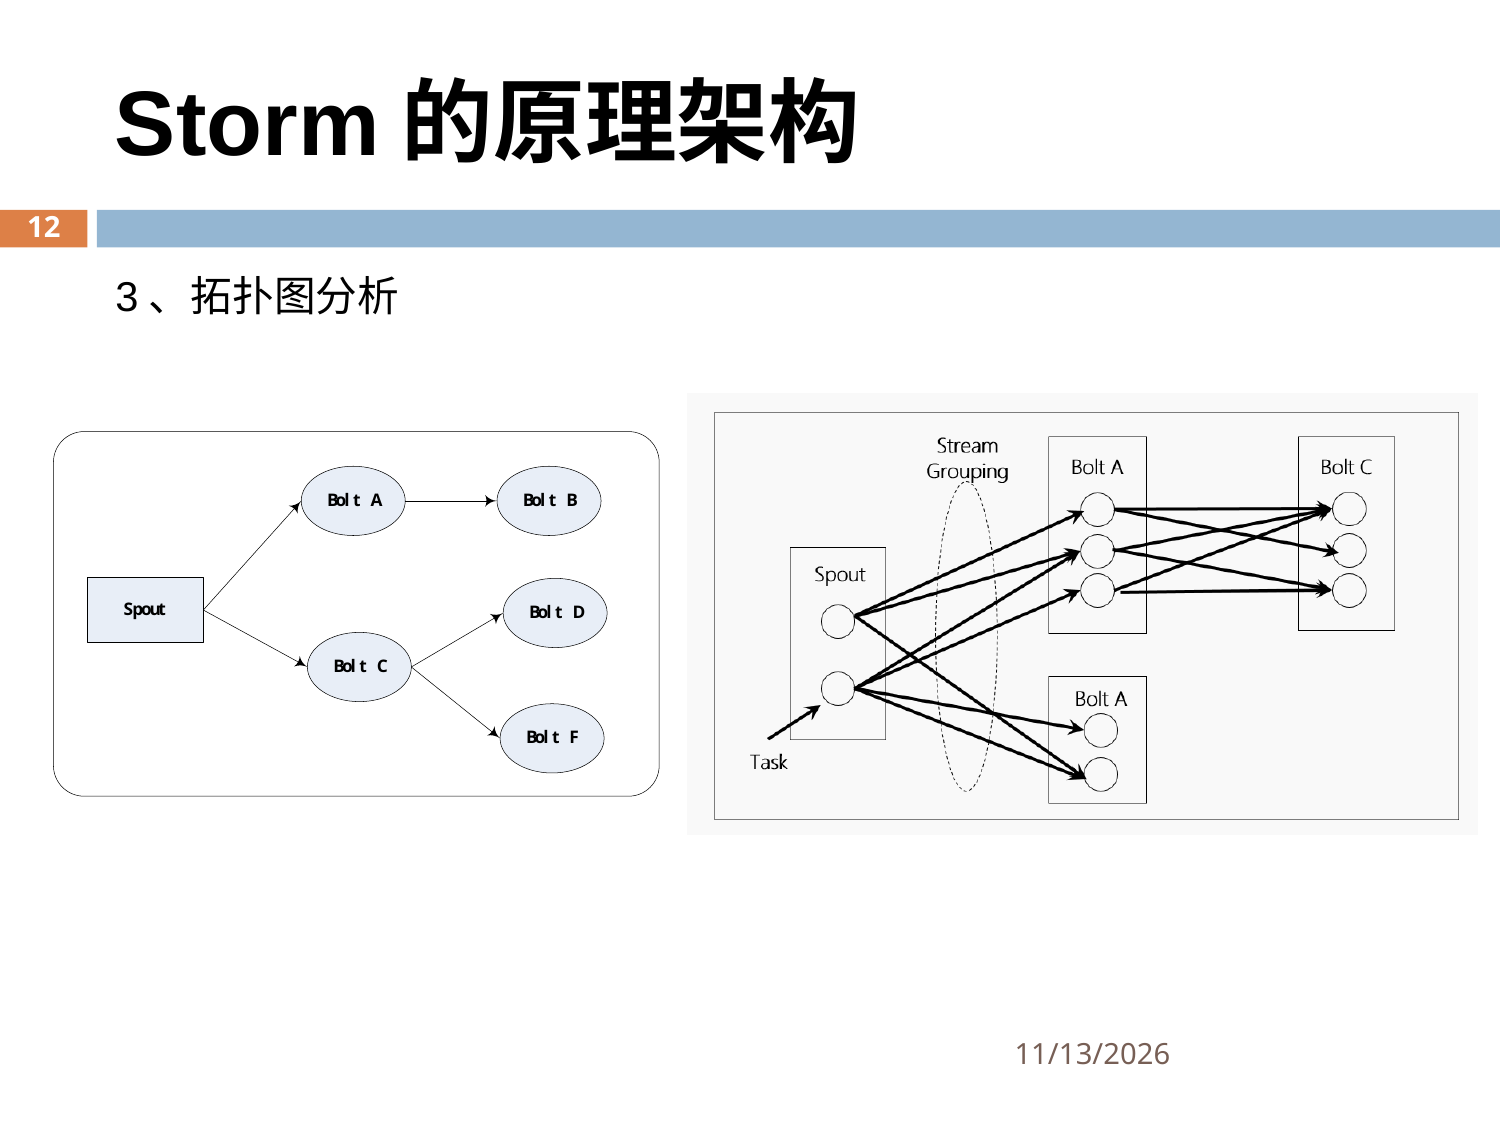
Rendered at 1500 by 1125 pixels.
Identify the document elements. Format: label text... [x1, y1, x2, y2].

picture [687, 393, 1478, 835]
list 3、拓扑图分析 [100, 262, 1388, 1025]
text_box 12 [0, 208, 88, 249]
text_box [50, 428, 663, 800]
title Storm的原理架构 [99, 37, 1438, 200]
text_box 2017/2/28 [999, 1024, 1438, 1085]
